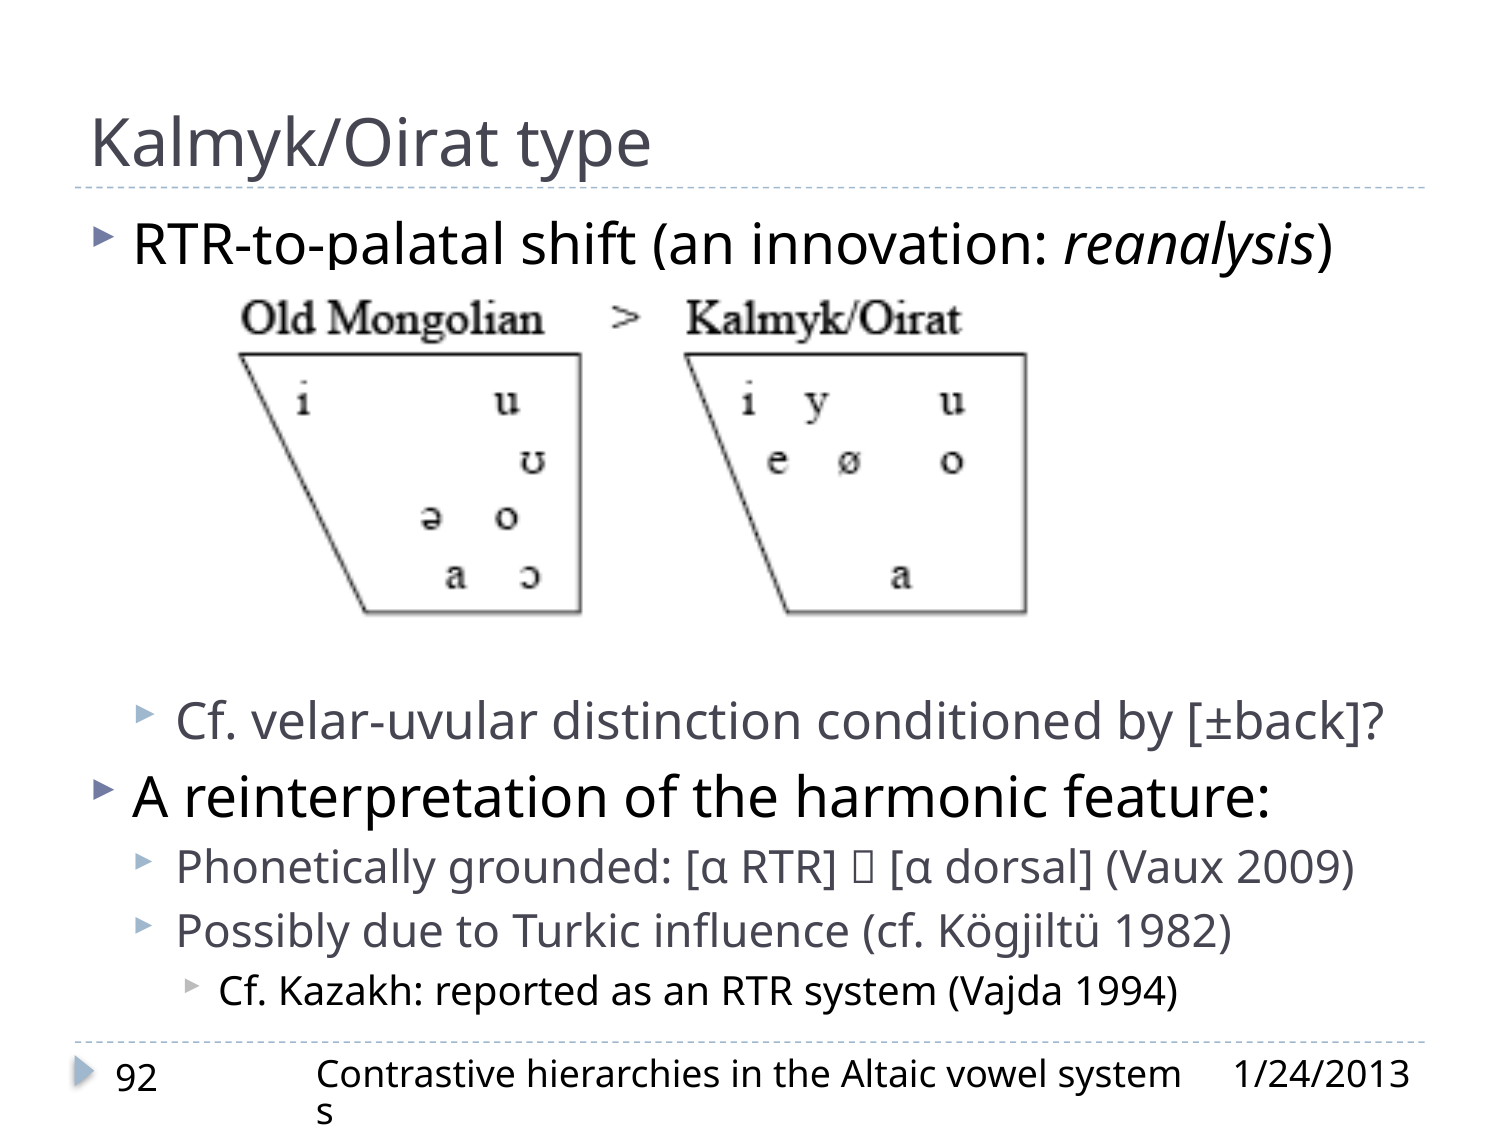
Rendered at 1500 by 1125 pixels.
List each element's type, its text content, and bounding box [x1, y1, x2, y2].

picture [218, 270, 1053, 636]
slide_number 92 [100, 1046, 302, 1103]
list RTR-to-palatal shift (an innovation: reanalysis) Cf. velar-uvular distinction conditioned by [±back]? A reinterpretation of the harmonic feature: Phonetically grounded: [α RTR]  [α dorsal] (Vaux 2009) Possibly due to Turkic influence (cf. Kögjiltü 1982) Cf. Kazakh: reported as an RTR system (Vajda 1994) [75, 200, 1425, 1035]
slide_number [1211, 1042, 1426, 1103]
title Kalmyk/Oirat type [75, 24, 1425, 188]
footer Contrastive hierarchies in the Altaic vowel systems [301, 1042, 1211, 1103]
